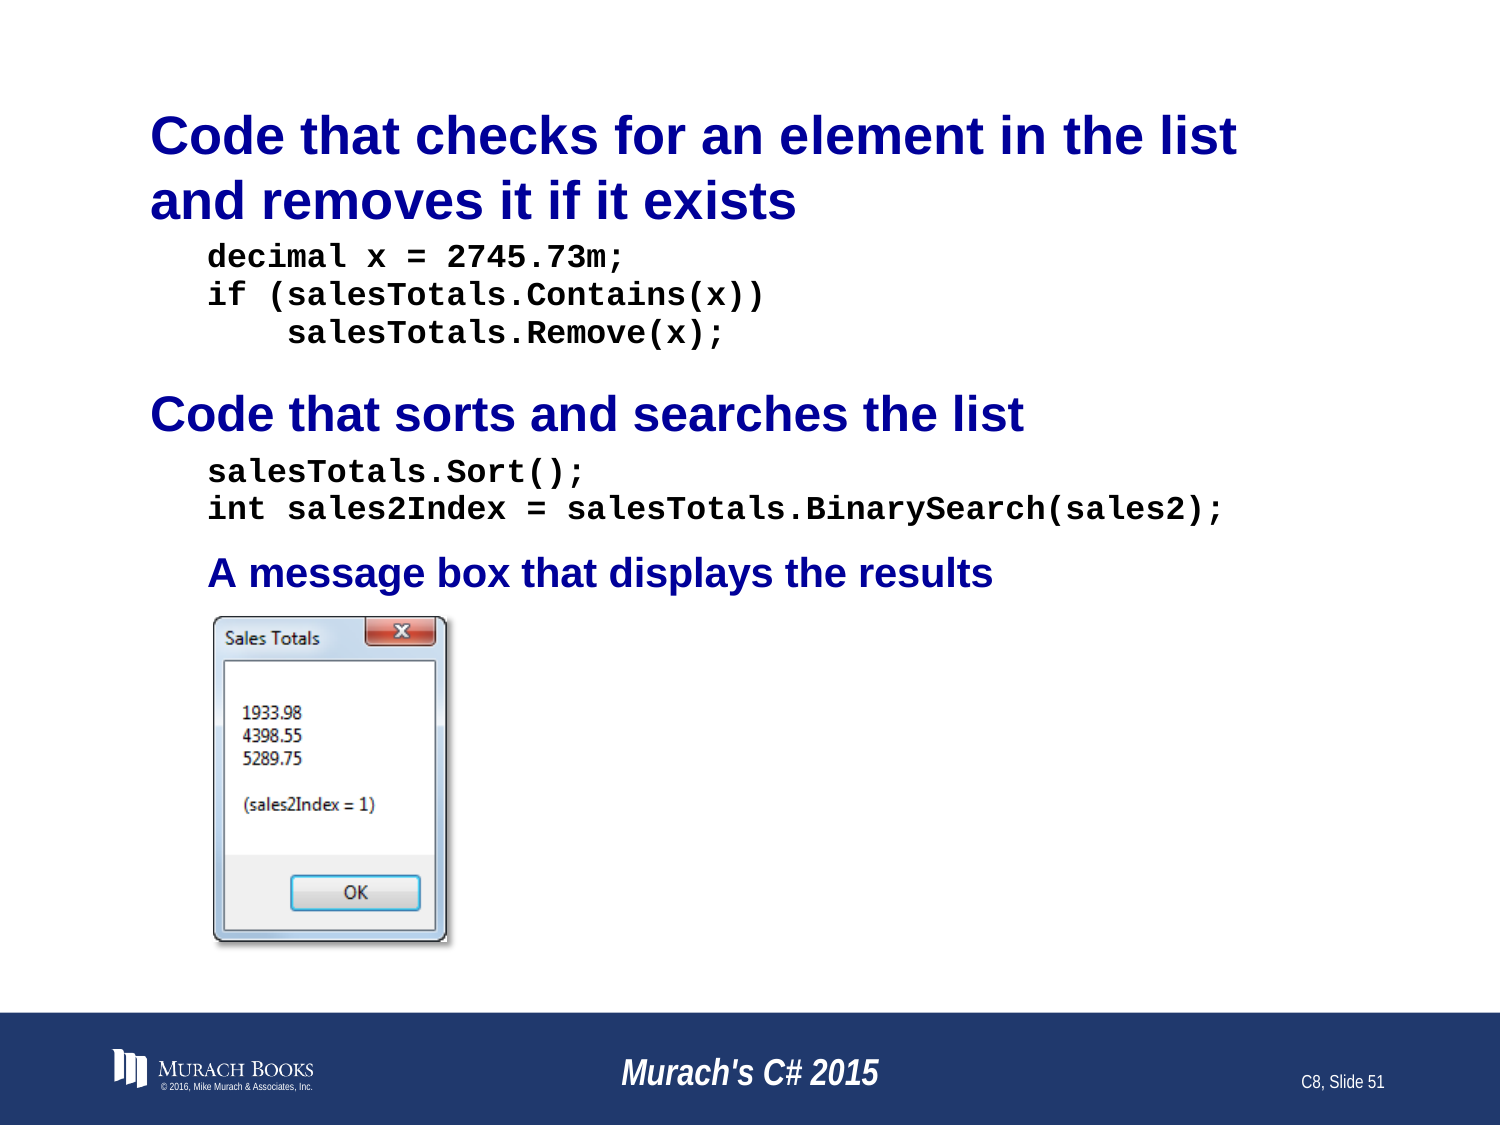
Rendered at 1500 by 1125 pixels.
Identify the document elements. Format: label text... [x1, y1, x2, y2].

title Code that checks for an element in the list and removes it if it exists [150, 99, 1350, 232]
slide_number C8, Slide 51 [1087, 1025, 1400, 1100]
footer © 2016, Mike Murach & Associates, Inc. [12, 1025, 463, 1100]
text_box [149, 239, 1348, 963]
slide_number Murach's C# 2015 [463, 1025, 1050, 1100]
